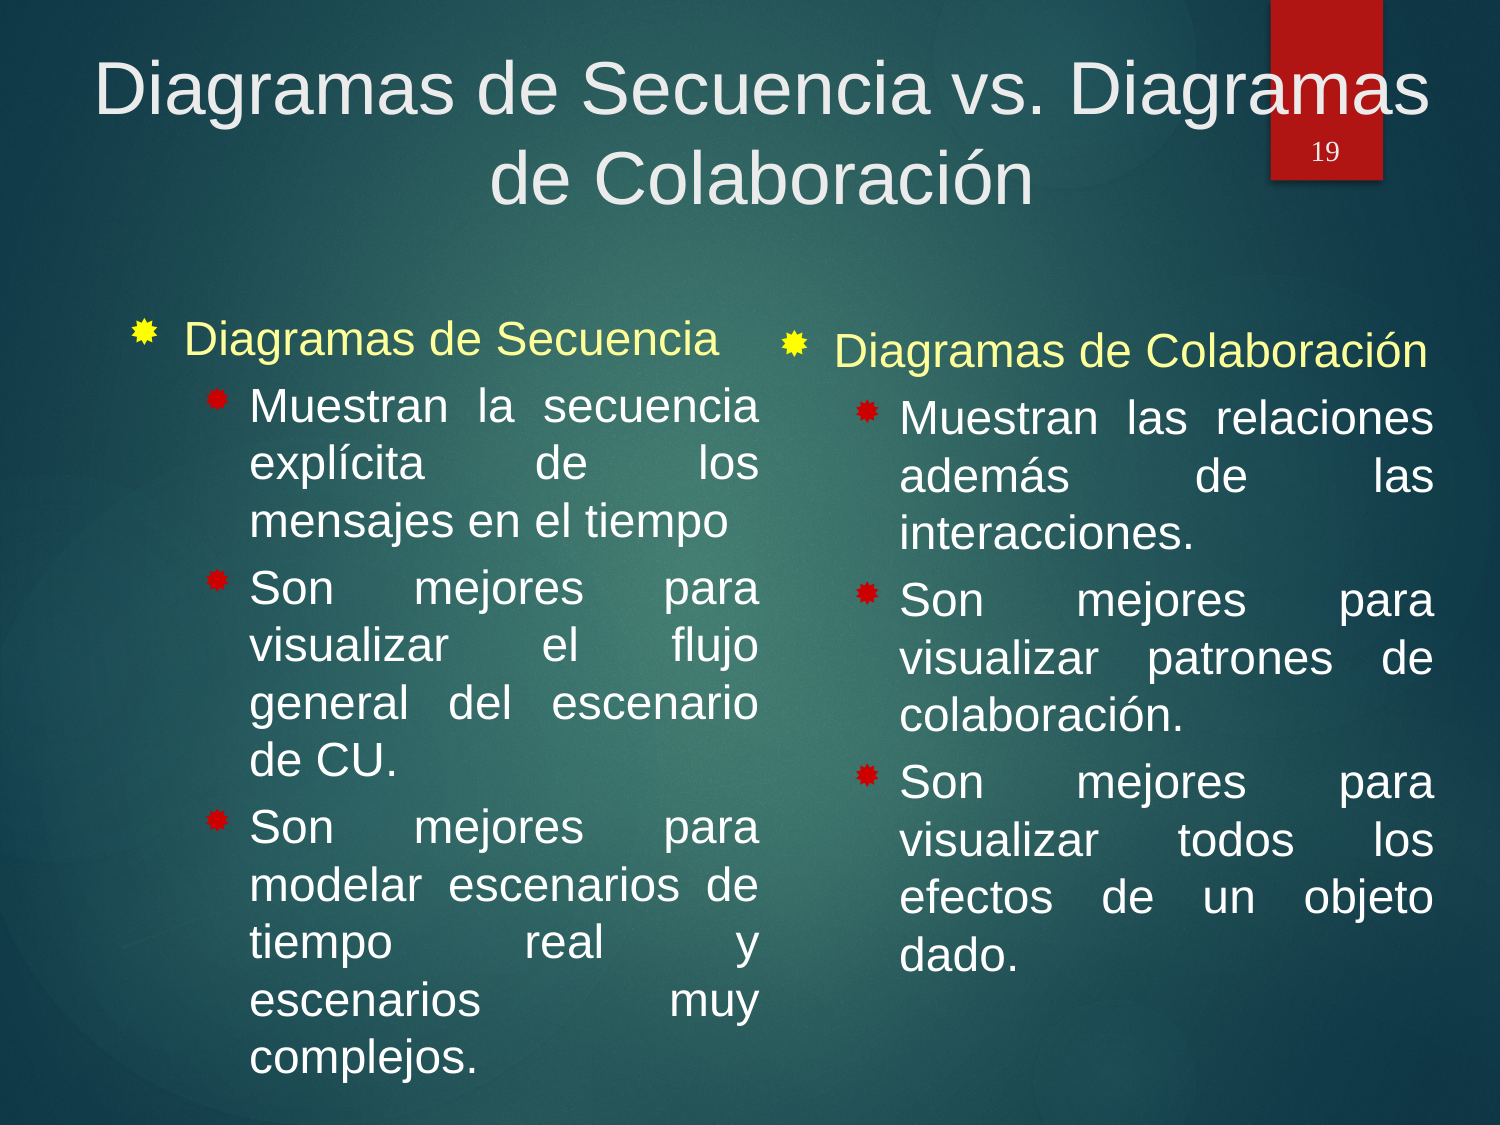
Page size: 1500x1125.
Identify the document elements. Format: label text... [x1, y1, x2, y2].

text_box Diagramas de Secuencia vs. Diagramas de Colaboración [43, 36, 1482, 224]
text_box Diagramas de Secuencia Muestran la secuencia explícita de los mensajes en el tiempo Son mejores para visualizar el flujo general del escenario de CU. Son mejores para modelar escenarios de tiempo real y escenarios muy complejos. [112, 299, 775, 463]
text_box Diagramas de Colaboración Muestran las relaciones además de las interacciones. Son mejores para visualizar patrones de colaboración. Son mejores para visualizar todos los efectos de un objeto dado. [762, 312, 1450, 475]
